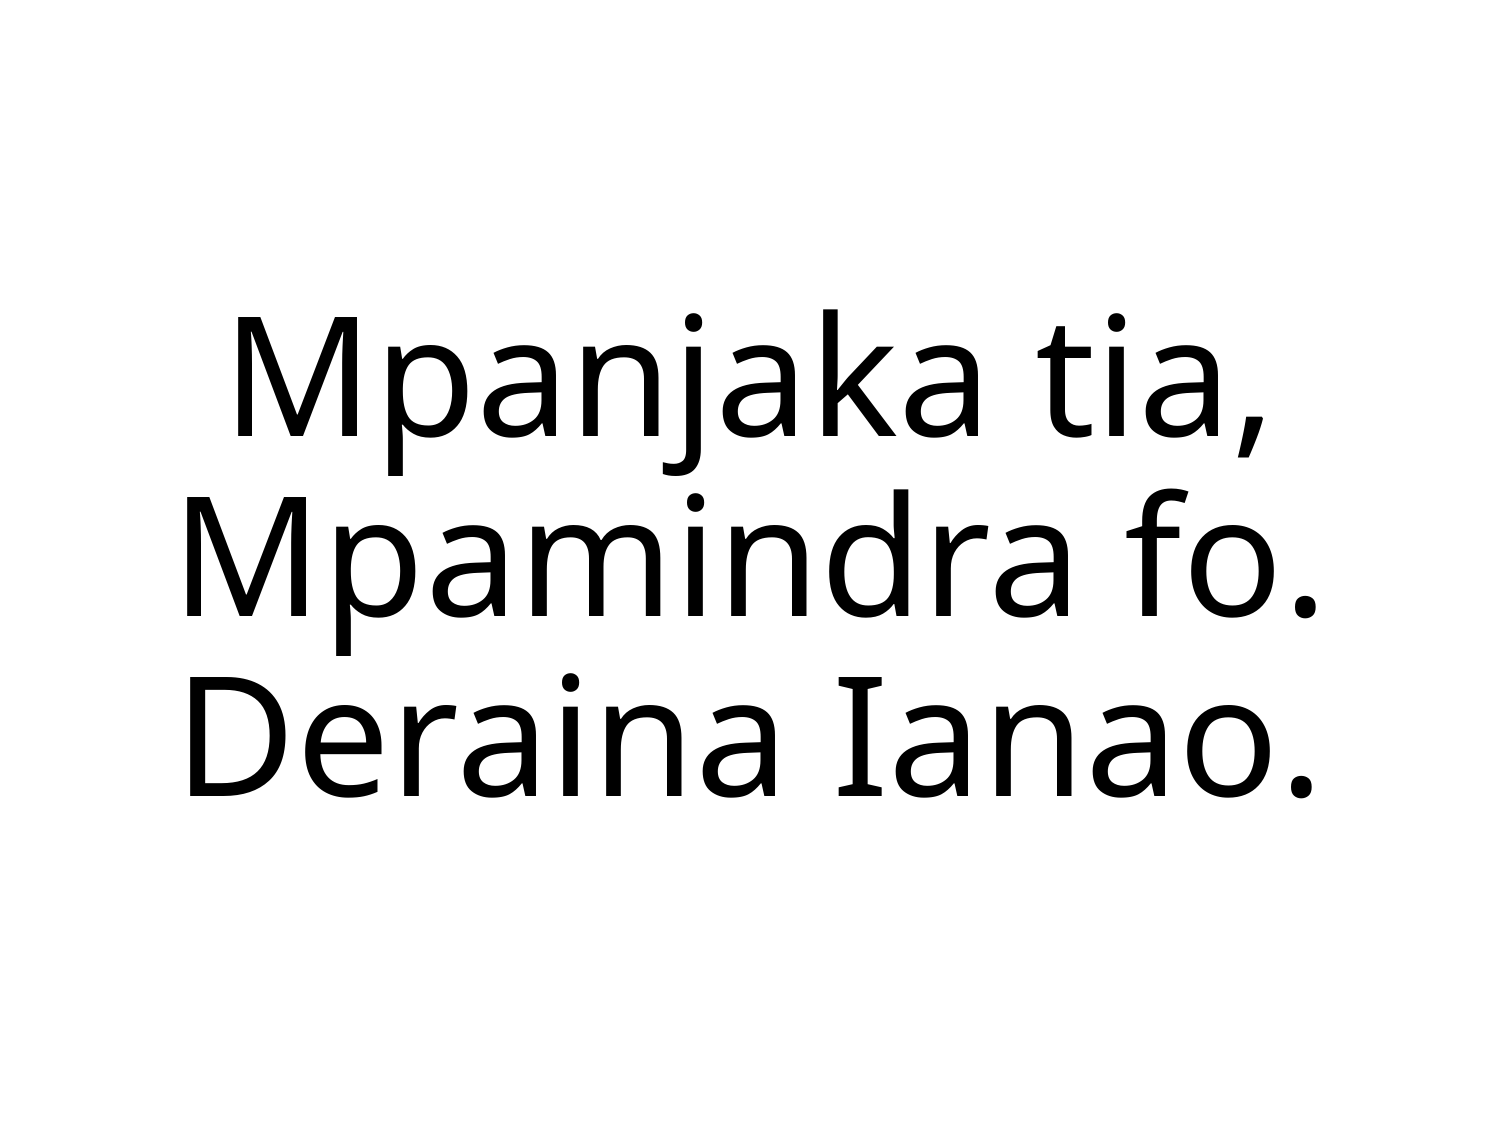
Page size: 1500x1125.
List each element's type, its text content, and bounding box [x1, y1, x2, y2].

title Mpanjaka tia, Mpamindra fo. Deraina Ianao. [0, 453, 1500, 672]
